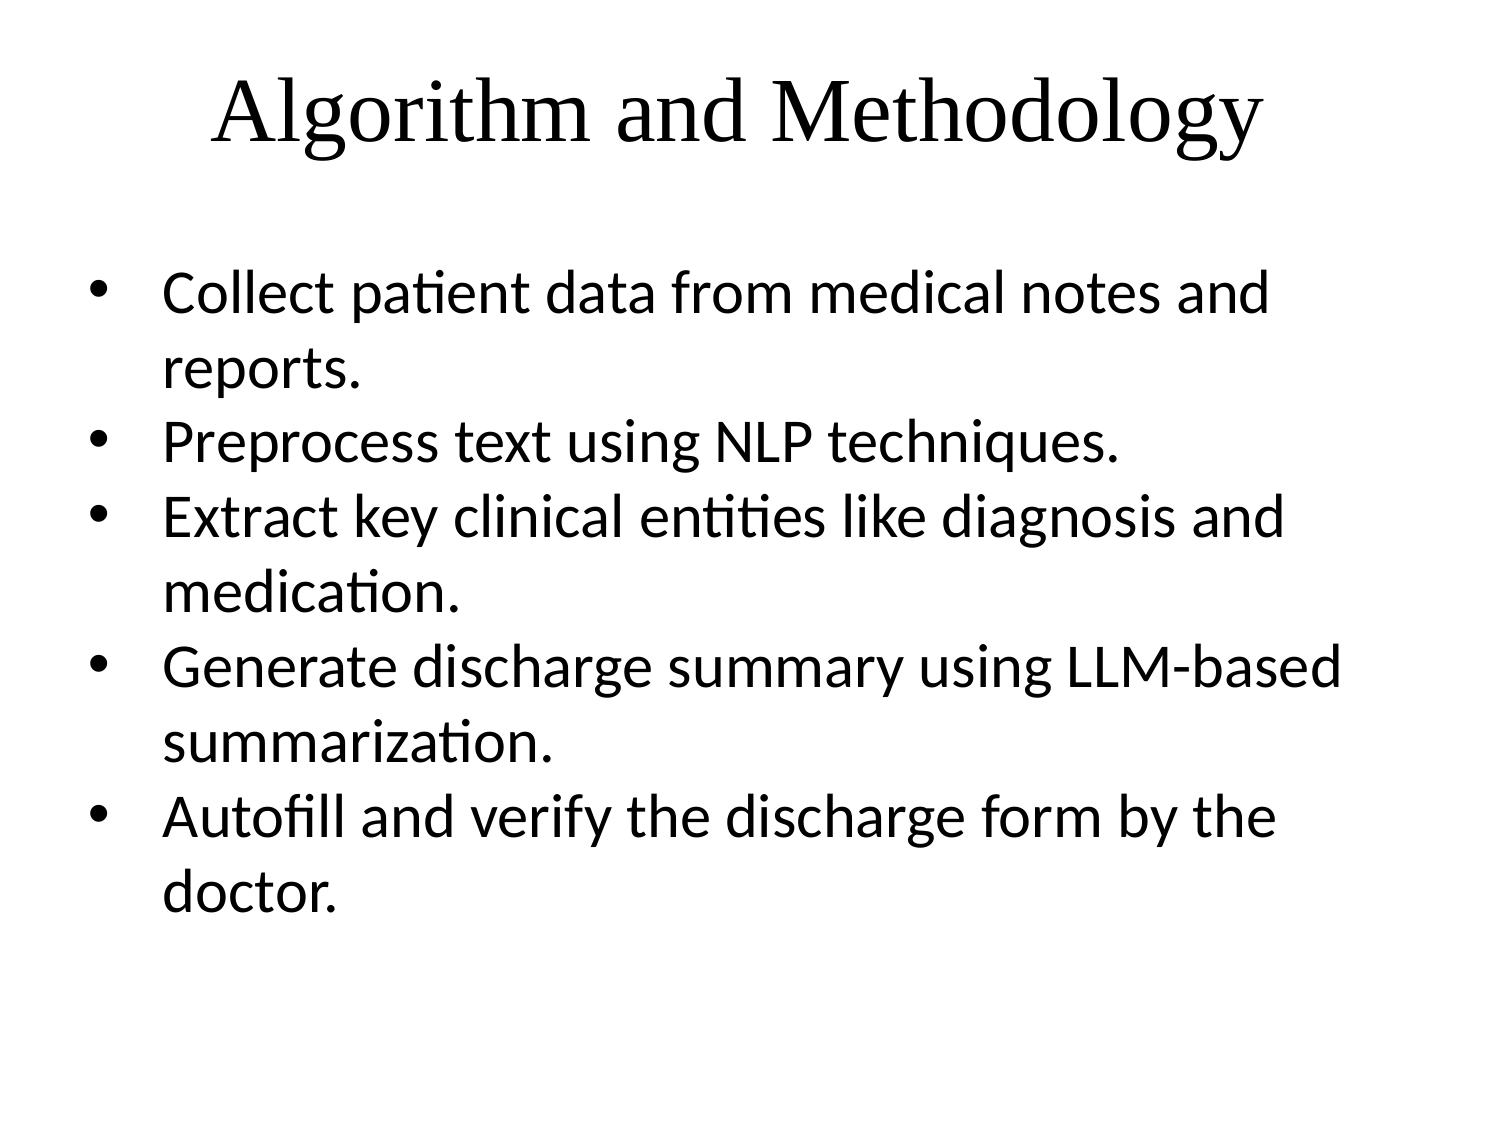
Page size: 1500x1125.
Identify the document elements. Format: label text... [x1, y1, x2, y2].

list Collect patient data from medical notes and reports. Preprocess text using NLP techniques. Extract key clinical entities like diagnosis and medication. Generate discharge summary using LLM-based summarization. Autofill and verify the discharge form by the doctor. [87, 250, 1393, 933]
title Algorithm and Methodology [171, 49, 1329, 161]
